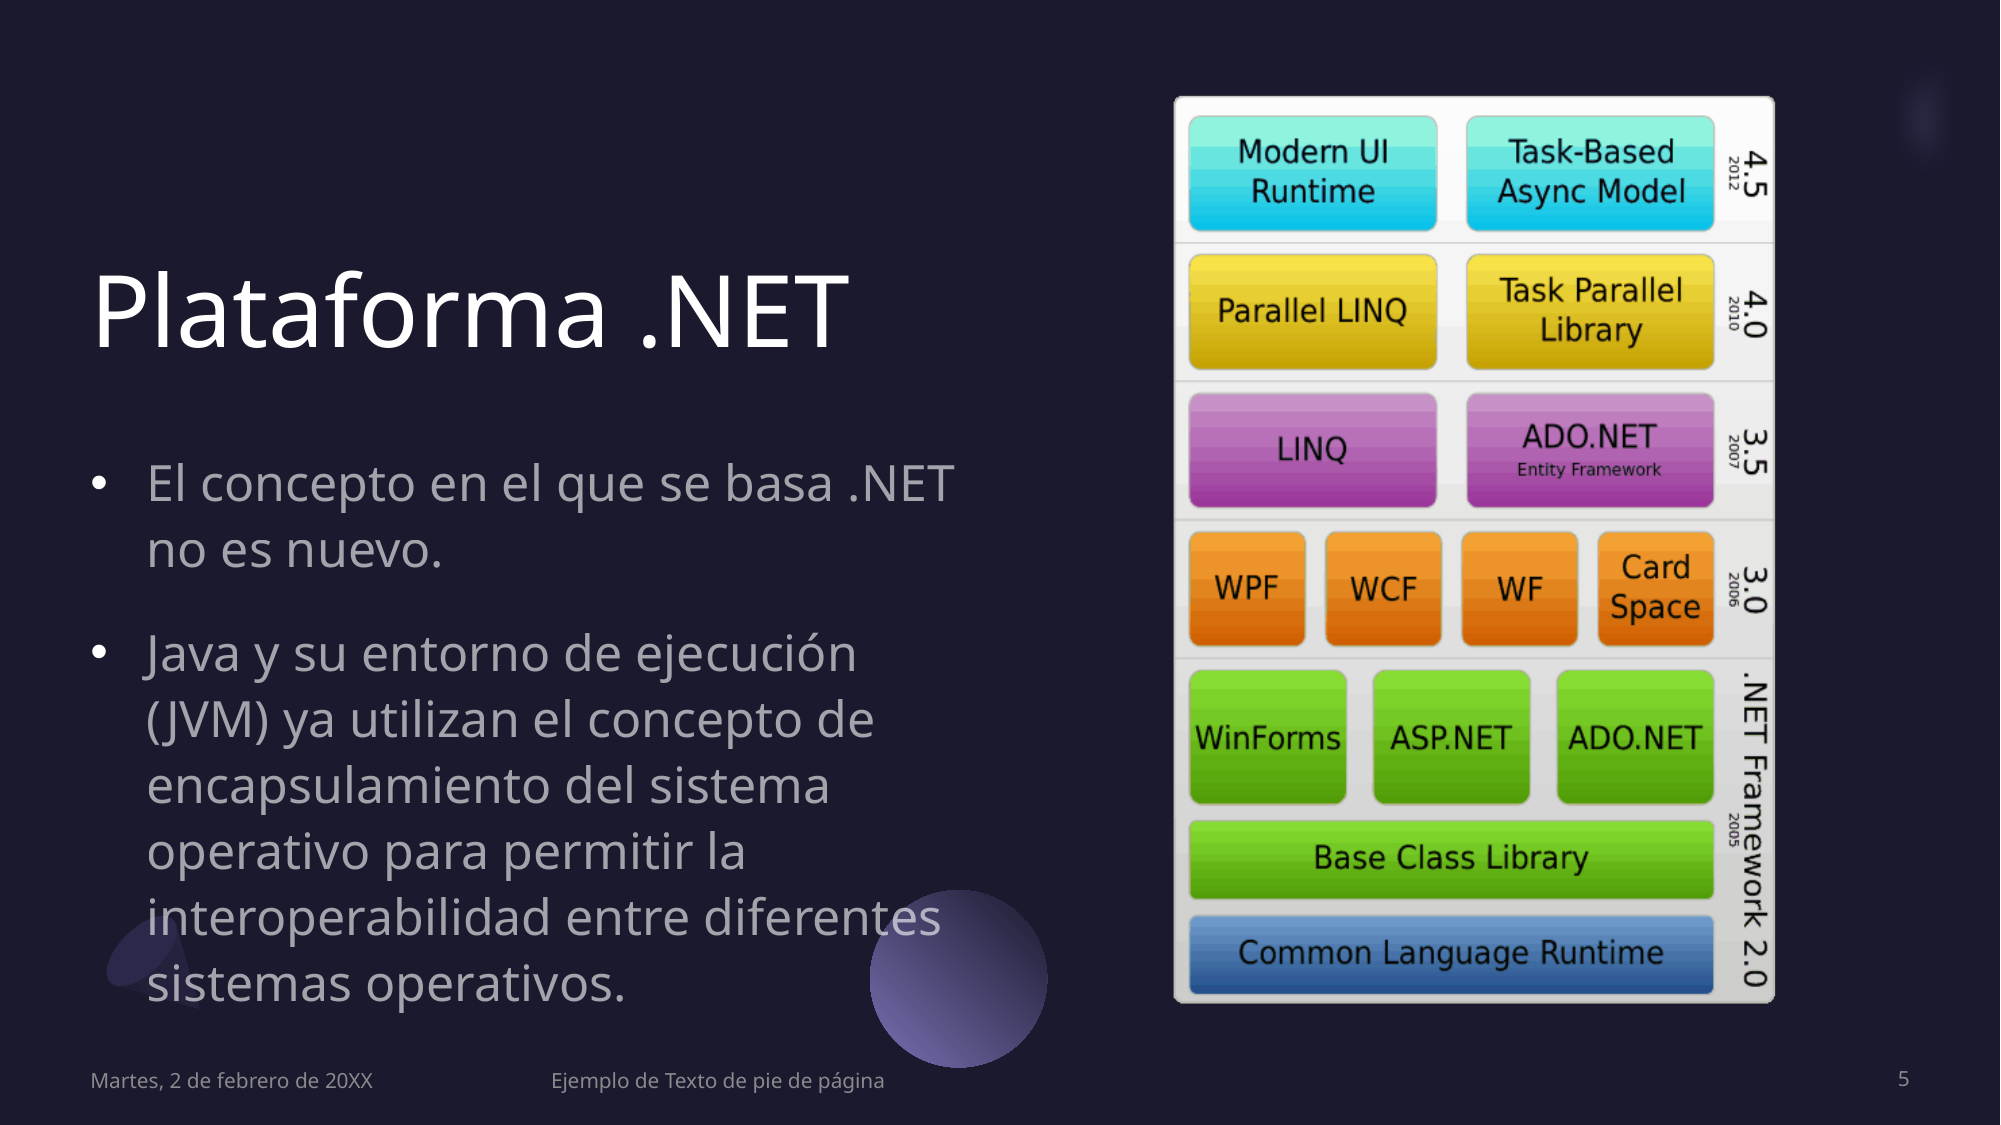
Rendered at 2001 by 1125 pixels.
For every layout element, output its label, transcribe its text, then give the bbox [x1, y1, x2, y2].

footer Ejemplo de Texto de pie de página [551, 1067, 1598, 1093]
slide_number 5 [1632, 1067, 1910, 1093]
slide_number Martes, 2 de febrero de 20XX [90, 1067, 522, 1093]
title Plataforma .NET [90, 90, 983, 369]
picture [1075, 90, 1910, 1016]
subtitle El concepto en el que se basa .NET no es nuevo. Java y su entorno de ejecución (JVM) ya utilizan el concepto de encapsulamiento del sistema operativo para permitir la interoperabilidad entre diferentes sistemas operativos. [90, 445, 983, 1000]
